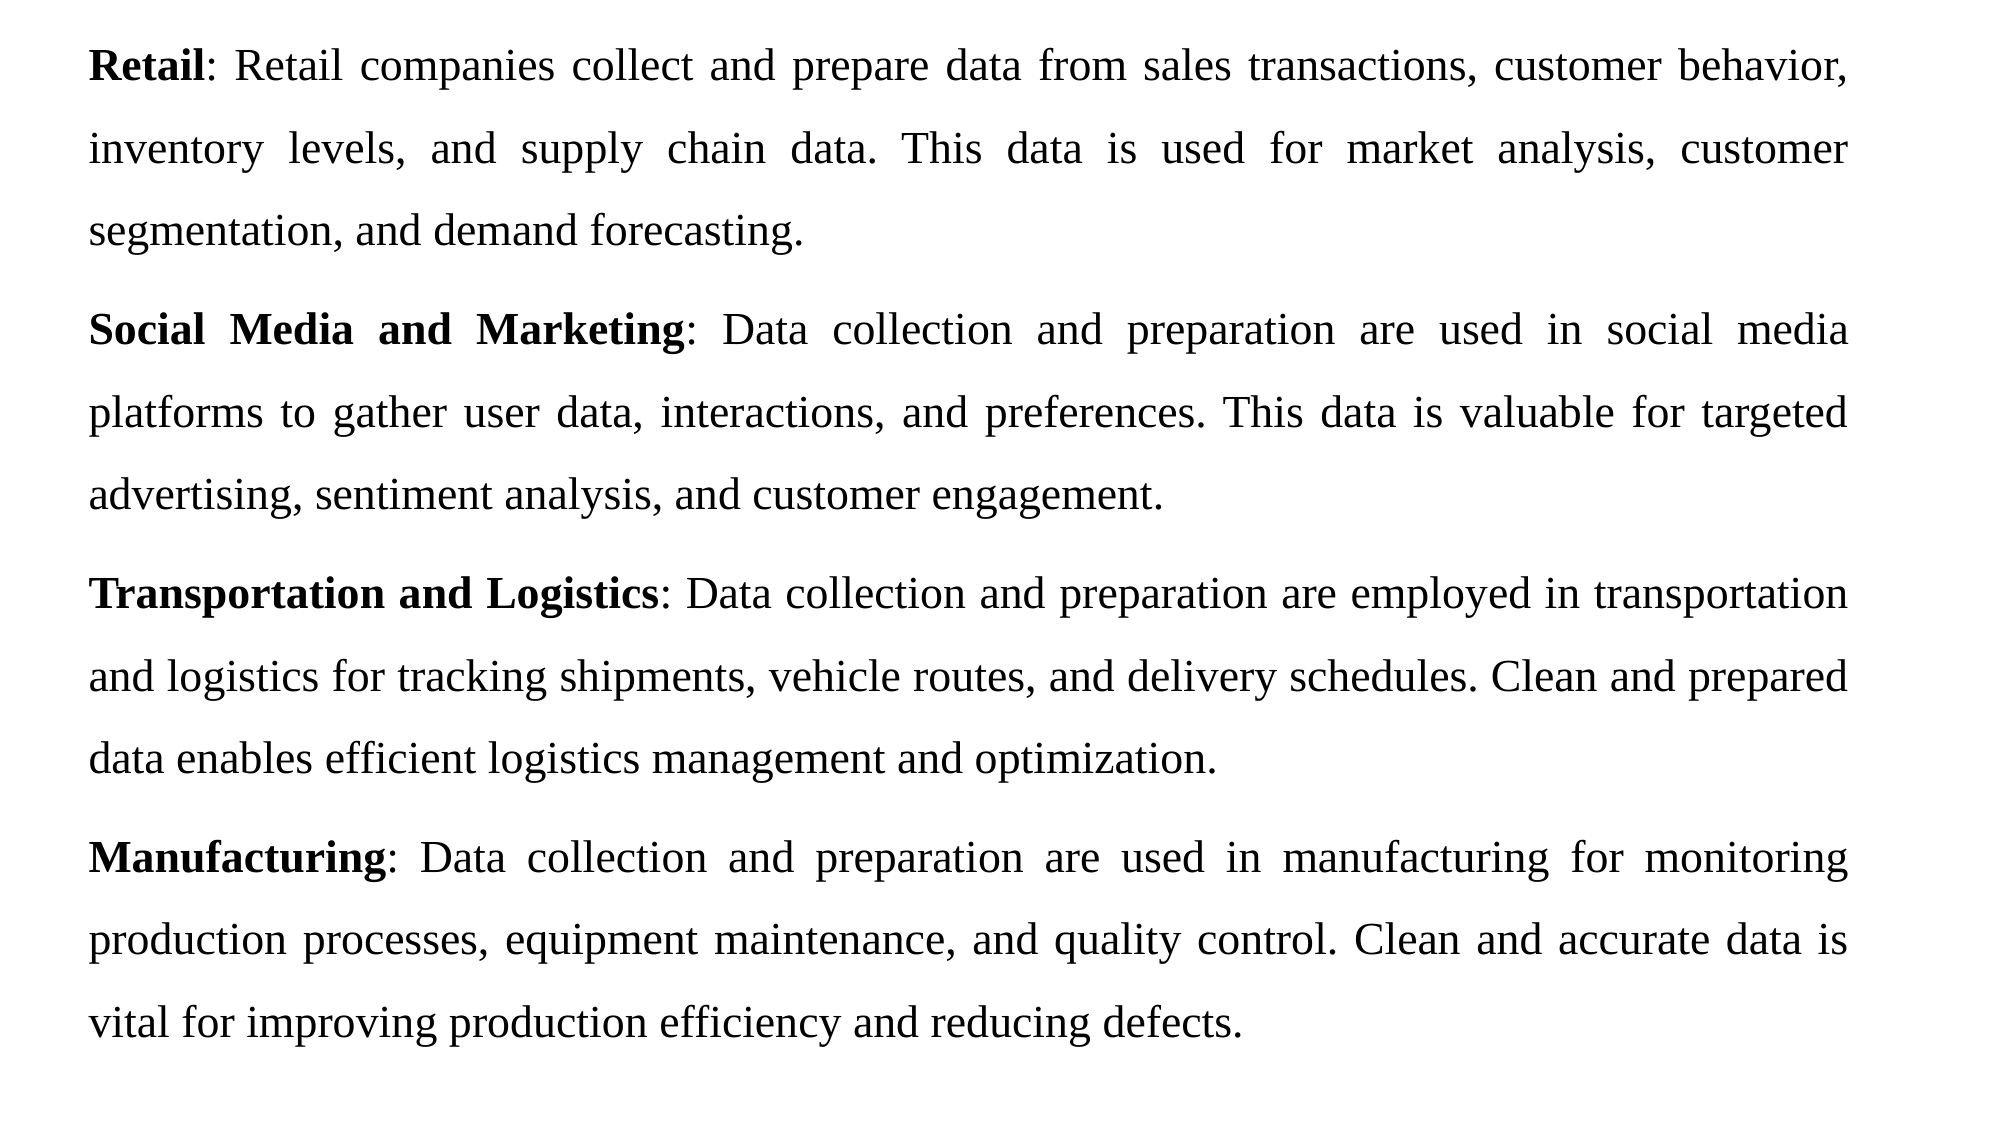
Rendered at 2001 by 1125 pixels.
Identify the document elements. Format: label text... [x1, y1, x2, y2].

text_box Retail: Retail companies collect and prepare data from sales transactions, customer behavior, inventory levels, and supply chain data. This data is used for market analysis, customer segmentation, and demand forecasting. Social Media and Marketing: Data collection and preparation are used in social media platforms to gather user data, interactions, and preferences. This data is valuable for targeted advertising, sentiment analysis, and customer engagement. Transportation and Logistics: Data collection and preparation are employed in transportation and logistics for tracking shipments, vehicle routes, and delivery schedules. Clean and prepared data enables efficient logistics management and optimization. Manufacturing: Data collection and preparation are used in manufacturing for monitoring production processes, equipment maintenance, and quality control. Clean and accurate data is vital for improving production efficiency and reducing defects. [73, 0, 1865, 1054]
